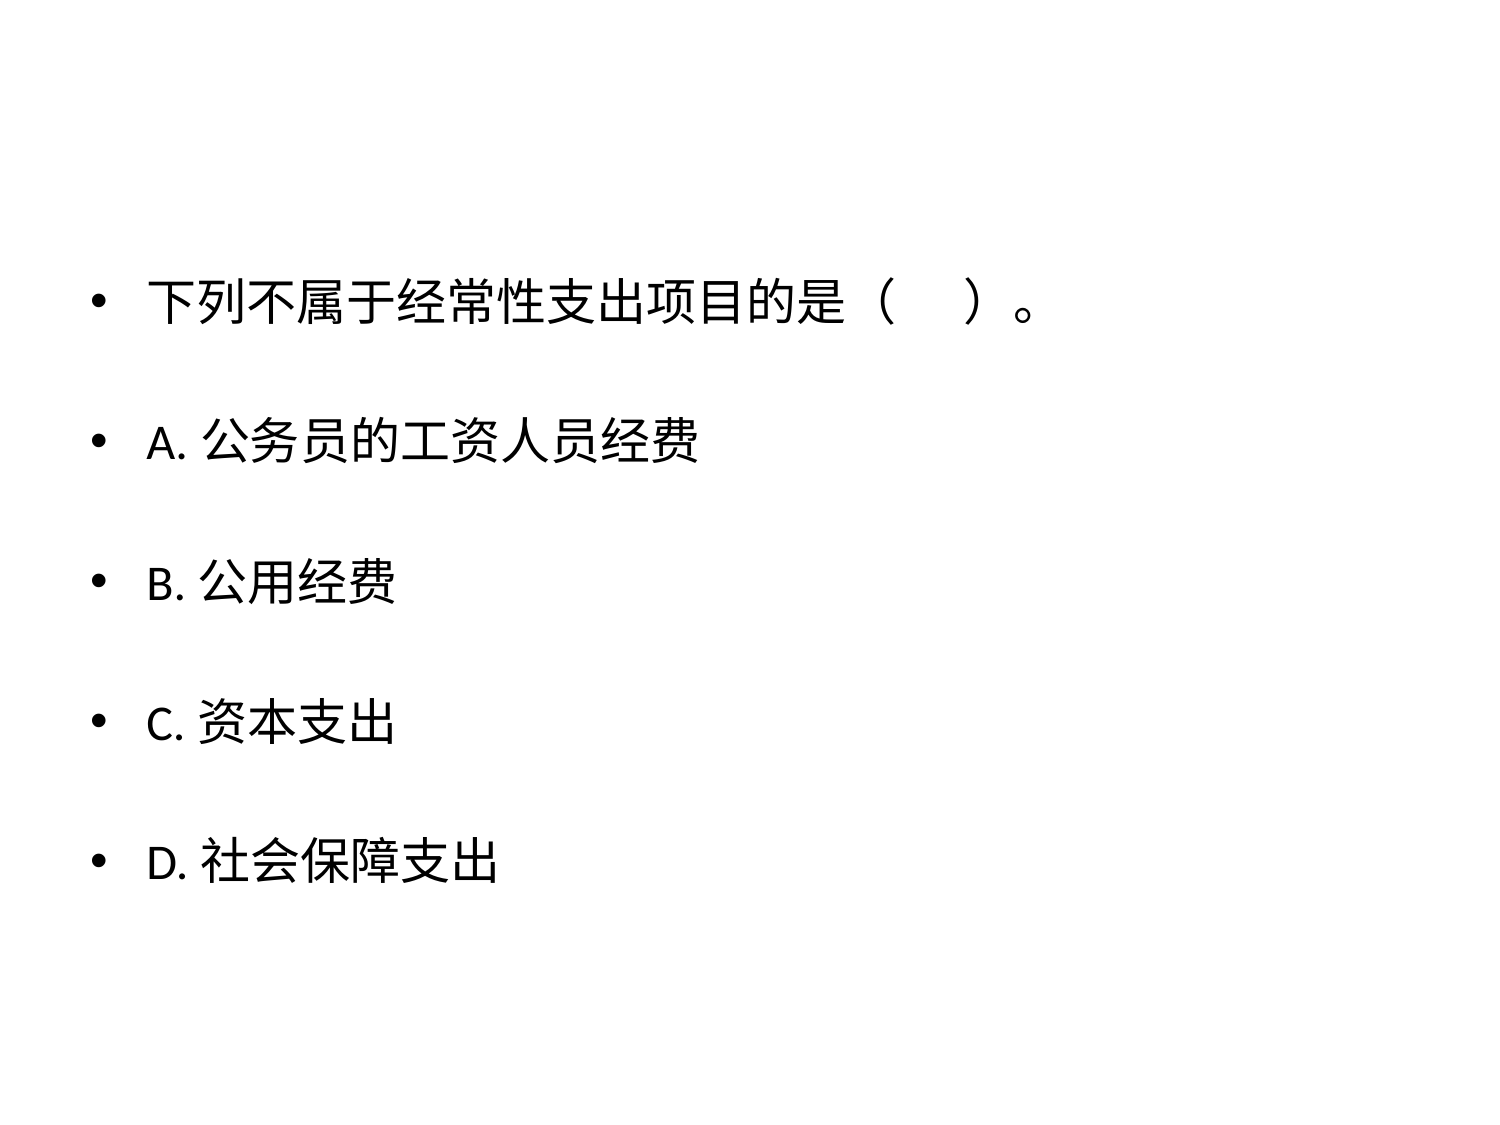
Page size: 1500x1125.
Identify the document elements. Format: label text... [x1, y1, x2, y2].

list 下列不属于经常性支出项目的是（ ）。 A.公务员的工资人员经费 B.公用经费 C.资本支出 D.社会保障支出 [75, 262, 1425, 1005]
